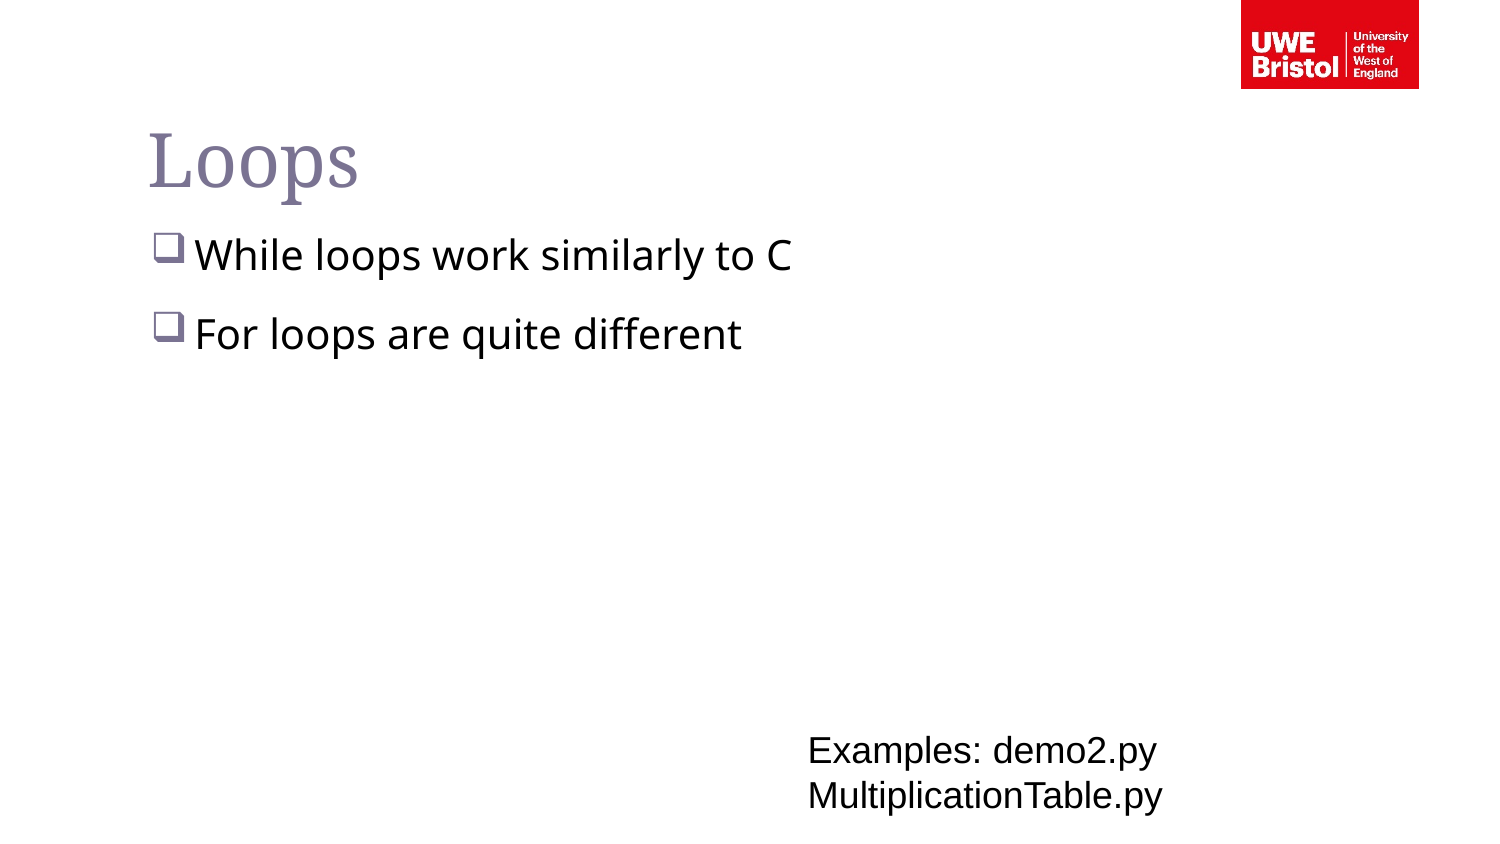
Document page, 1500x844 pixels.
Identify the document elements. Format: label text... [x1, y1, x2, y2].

list While loops work similarly to C For loops are quite different [135, 221, 1353, 670]
picture [1241, 0, 1419, 89]
list Loops [147, 114, 1436, 195]
text_box Examples: demo2.py MultiplicationTable.py [792, 718, 1481, 844]
